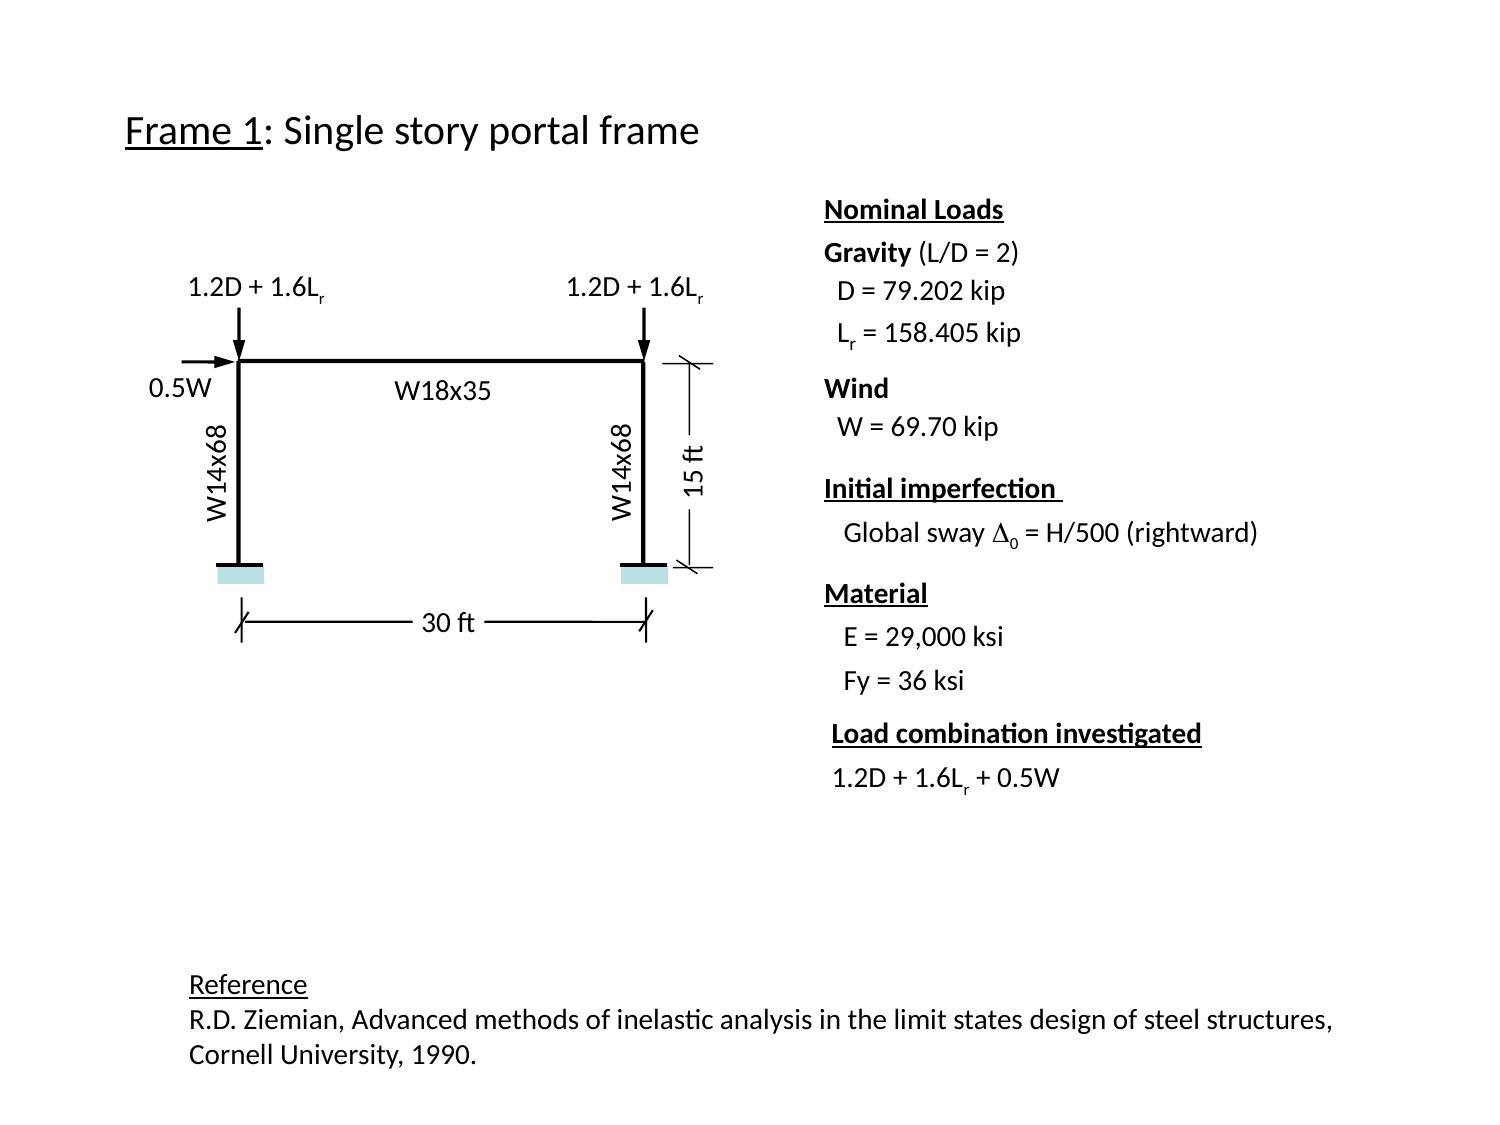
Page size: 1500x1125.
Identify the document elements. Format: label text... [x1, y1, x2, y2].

text_box Frame 1: Single story portal frame [110, 95, 773, 161]
text_box Reference R.D. Ziemian, Advanced methods of inelastic analysis in the limit states design of steel structures, Cornell University, 1990. [174, 958, 1358, 1078]
text_box Nominal Loads Gravity (L/D = 2) D = 79.202 kip Lr = 158.405 kip Wind W = 69.70 kip Initial imperfection Global sway D0 = H/500 (rightward) Material E = 29,000 ksi Fy = 36 ksi [809, 179, 1317, 812]
text_box Load combination investigated 1.2D + 1.6Lr + 0.5W [816, 704, 1261, 812]
text_box [214, 355, 236, 365]
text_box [216, 565, 265, 585]
text_box 0.5W [134, 360, 227, 411]
text_box 15 ft [672, 435, 710, 510]
text_box 1.2D + 1.6Lr [172, 260, 340, 315]
text_box 30 ft [412, 601, 485, 640]
text_box [232, 315, 246, 361]
text_box [637, 315, 651, 361]
text_box 1.2D + 1.6Lr [550, 260, 719, 315]
text_box W18x35 [379, 364, 508, 415]
text_box W14x68 [594, 408, 644, 537]
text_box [619, 565, 668, 585]
text_box W14x68 [189, 410, 238, 538]
